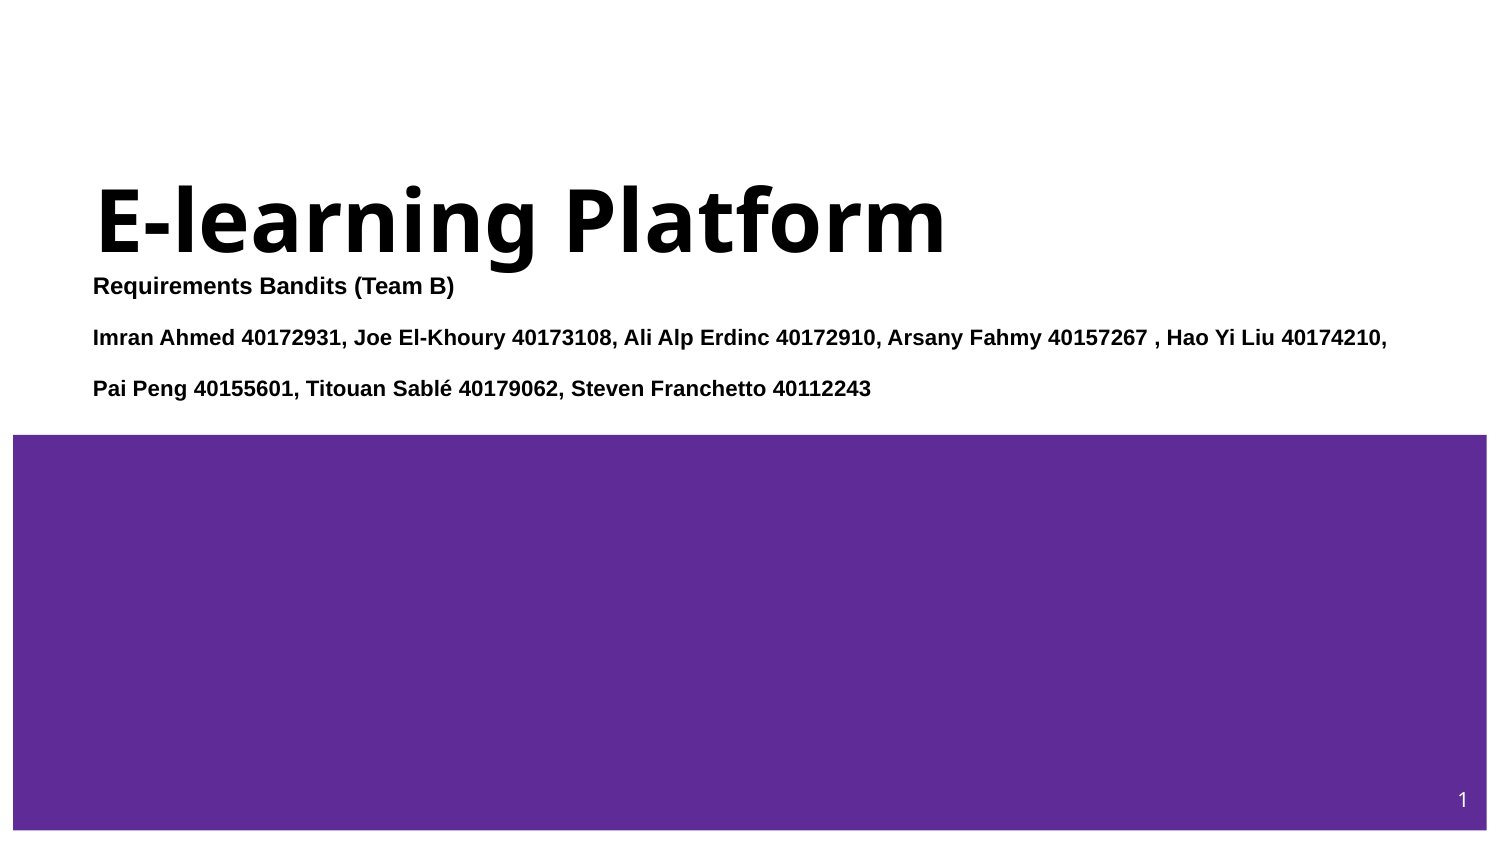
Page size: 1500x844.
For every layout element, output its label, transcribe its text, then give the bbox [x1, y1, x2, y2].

subtitle Requirements Bandits (Team B) Imran Ahmed 40172931, Joe El-Khoury 40173108, Ali Alp Erdinc 40172910, Arsany Fahmy 40157267 , Hao Yi Liu 40174210, Pai Peng 40155601, Titouan Sablé 40179062, Steven Franchetto 40112243 [77, 258, 1421, 400]
title E-learning Platform [79, 43, 1423, 286]
slide_number 1 [1394, 769, 1484, 834]
